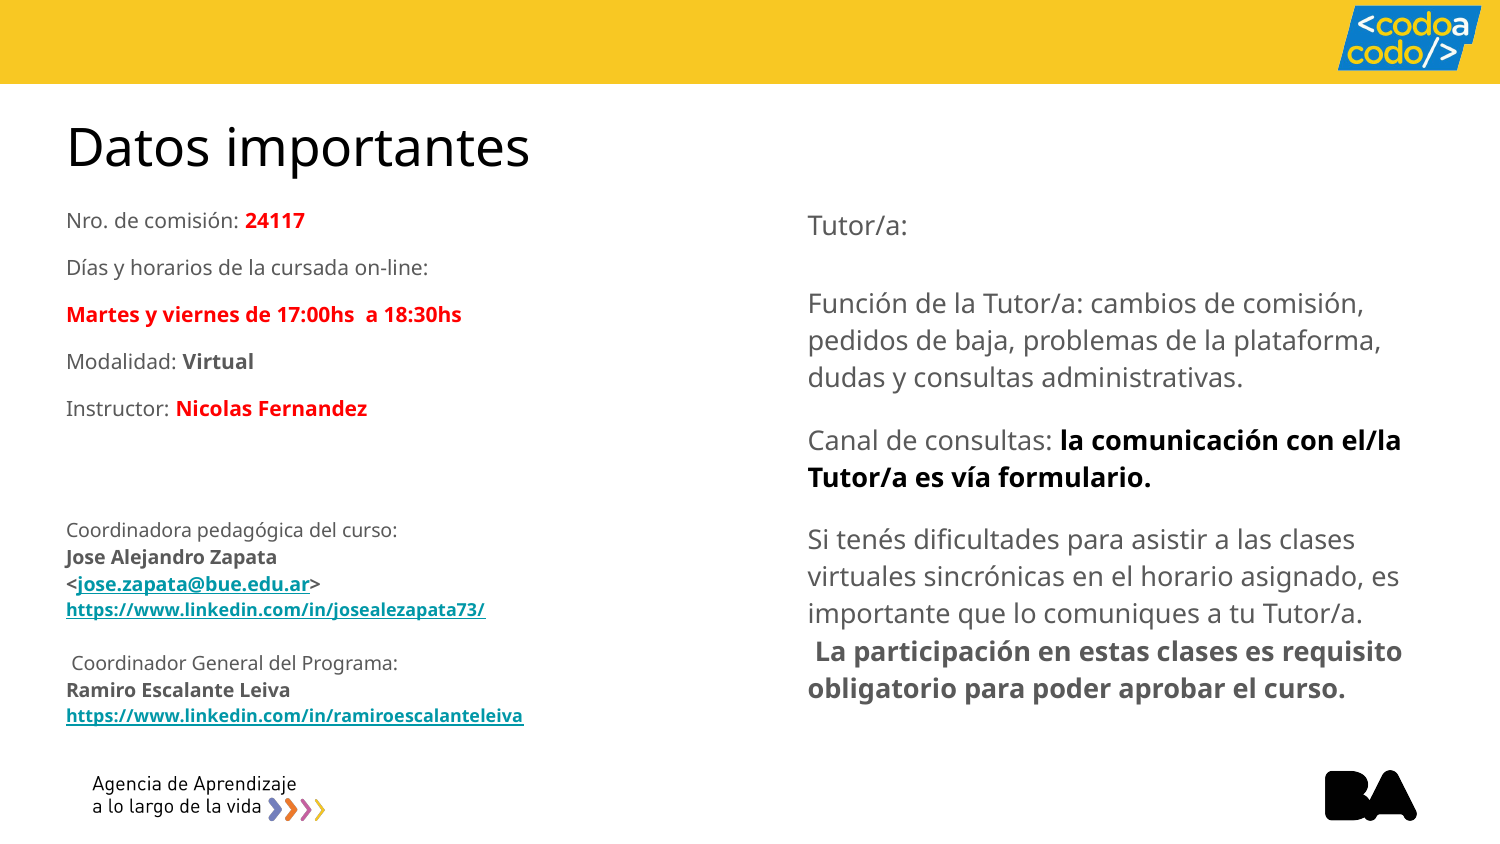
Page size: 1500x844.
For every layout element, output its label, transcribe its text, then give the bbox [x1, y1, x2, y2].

list Nro. de comisión: 24117 Días y horarios de la cursada on-line: Martes y viernes de 17:00hs a 18:30hs Modalidad: Virtual Instructor: Nicolas Fernandez Coordinadora pedagógica del curso: Jose Alejandro Zapata <jose.zapata@bue.edu.ar> https://www.linkedin.com/in/josealezapata73/ Coordinador General del Programa: Ramiro Escalante Leiva https://www.linkedin.com/in/ramiroescalanteleiva [51, 189, 708, 750]
picture [1325, 770, 1417, 821]
picture [1337, 5, 1482, 71]
picture [70, 756, 344, 835]
list Tutor/a: Función de la Tutor/a: cambios de comisión, pedidos de baja, problemas de la plataforma, dudas y consultas administrativas. Canal de consultas: la comunicación con el/la Tutor/a es vía formulario. Si tenés dificultades para asistir a las clases virtuales sincrónicas en el horario asignado, es importante que lo comuniques a tu Tutor/a. La participación en estas clases es requisito obligatorio para poder aprobar el curso. [792, 189, 1449, 750]
title Datos importantes [51, 98, 1449, 192]
